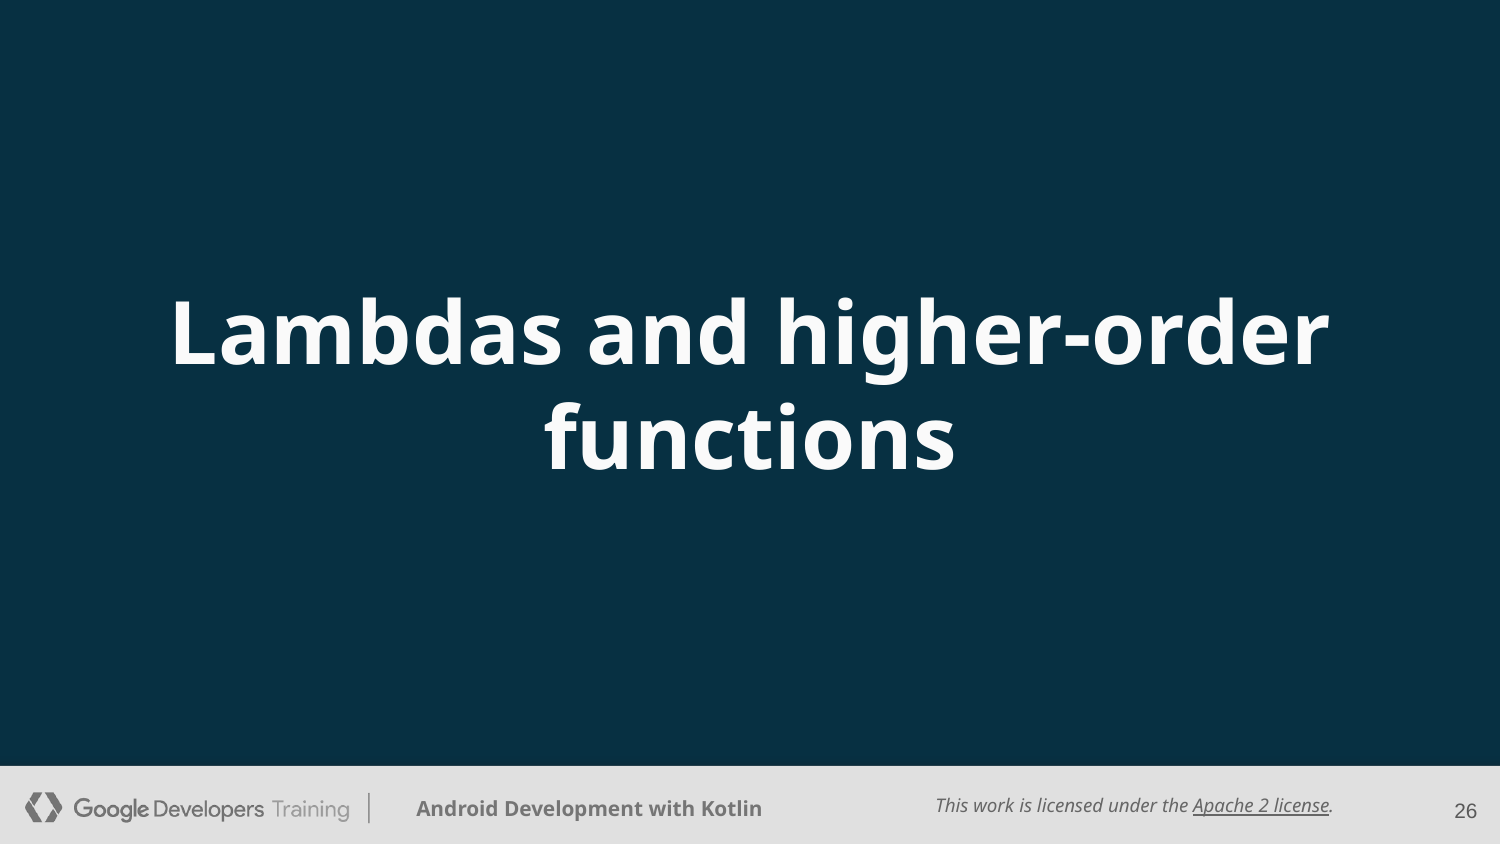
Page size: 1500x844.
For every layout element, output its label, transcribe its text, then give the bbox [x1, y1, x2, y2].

title Lambdas and higher-order functions [51, 0, 1449, 765]
slide_number ‹#› [1402, 777, 1493, 842]
picture [0, 0, 1500, 844]
